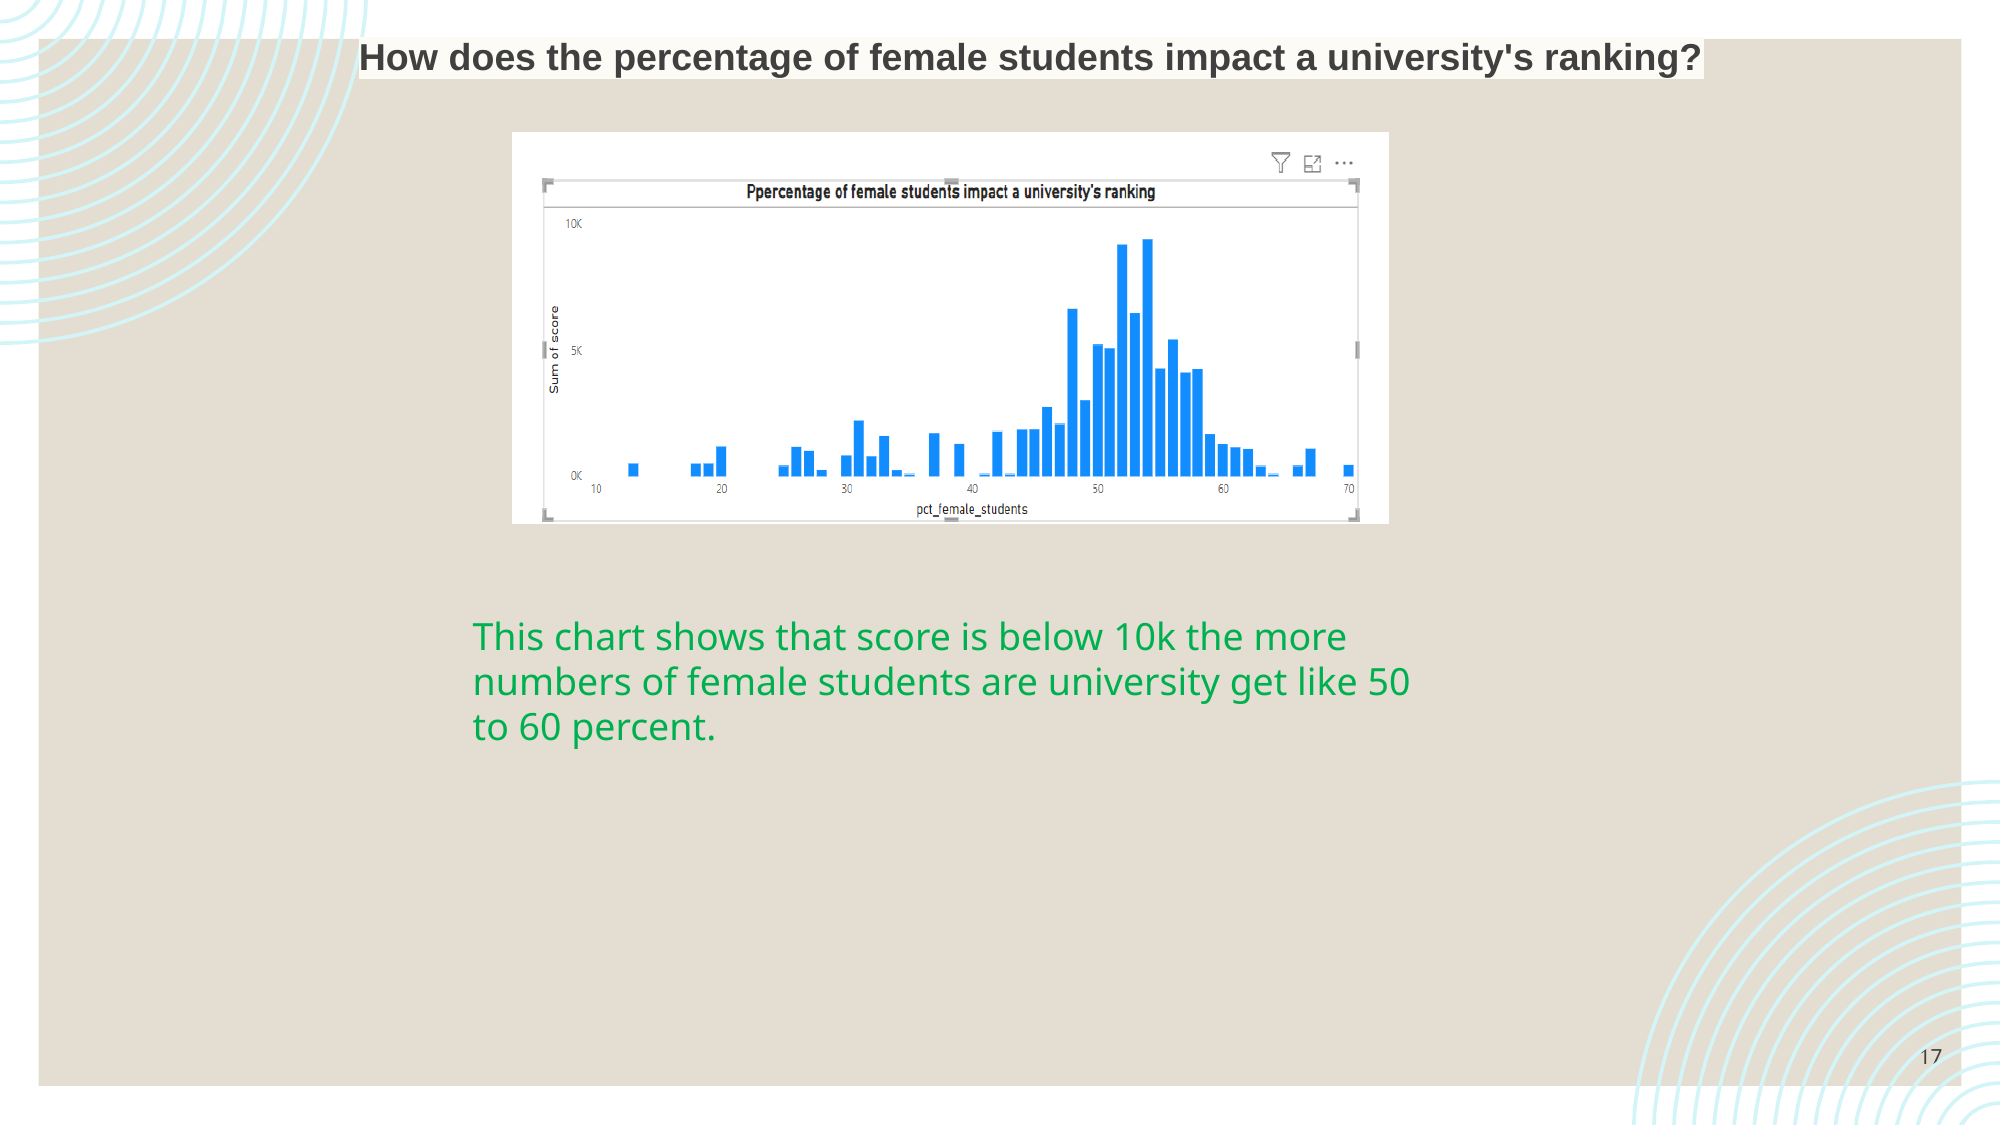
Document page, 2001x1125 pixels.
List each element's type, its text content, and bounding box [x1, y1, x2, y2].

footer How does the percentage of female students impact a university's ranking? [305, 65, 1757, 111]
text_box This chart shows that score is below 10k the more numbers of female students are university get like 50 to 60 percent. [457, 605, 1459, 756]
slide_number 17 [1717, 1034, 1958, 1080]
picture [512, 132, 1389, 524]
